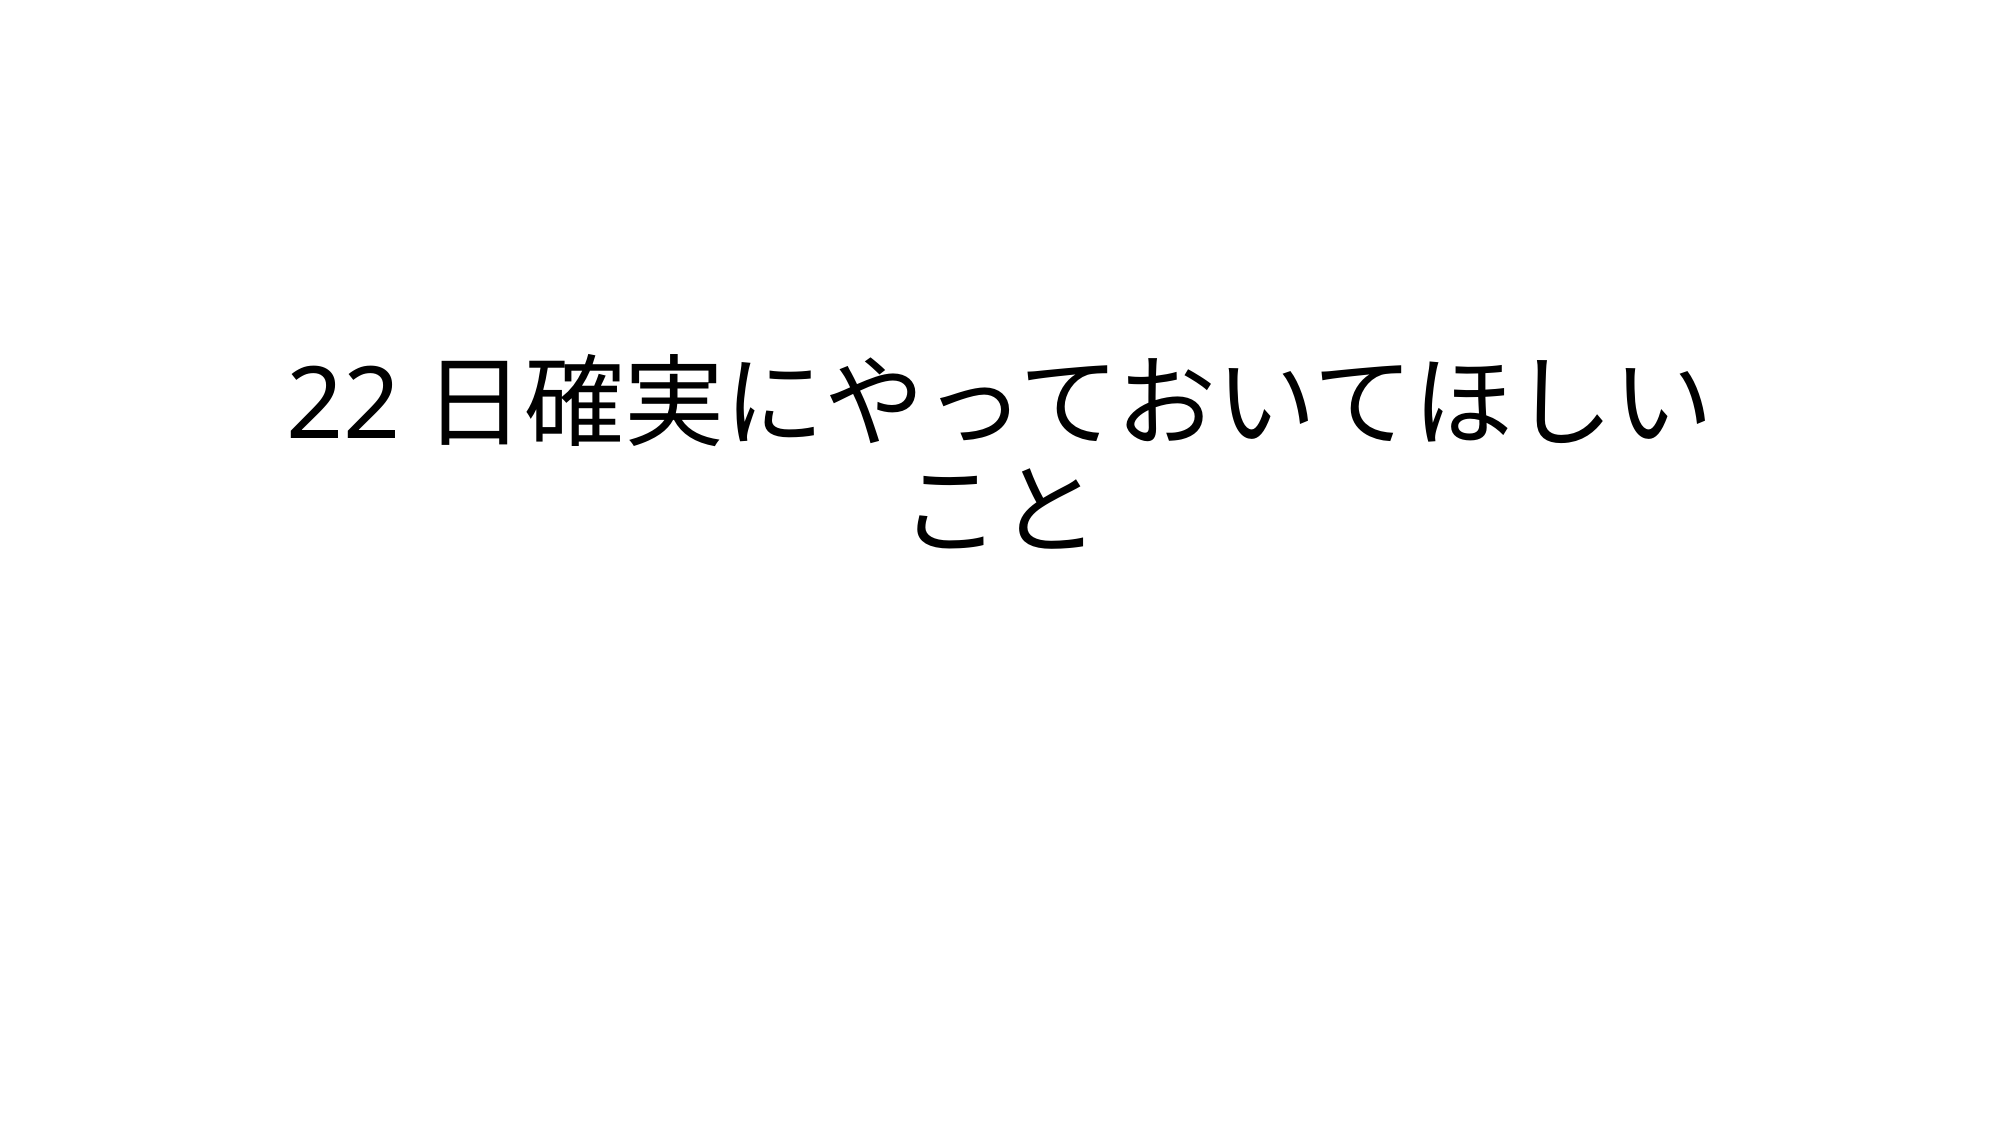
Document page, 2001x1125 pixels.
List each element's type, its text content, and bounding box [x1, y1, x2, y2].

title 22日確実にやっておいてほしいこと [249, 184, 1750, 576]
